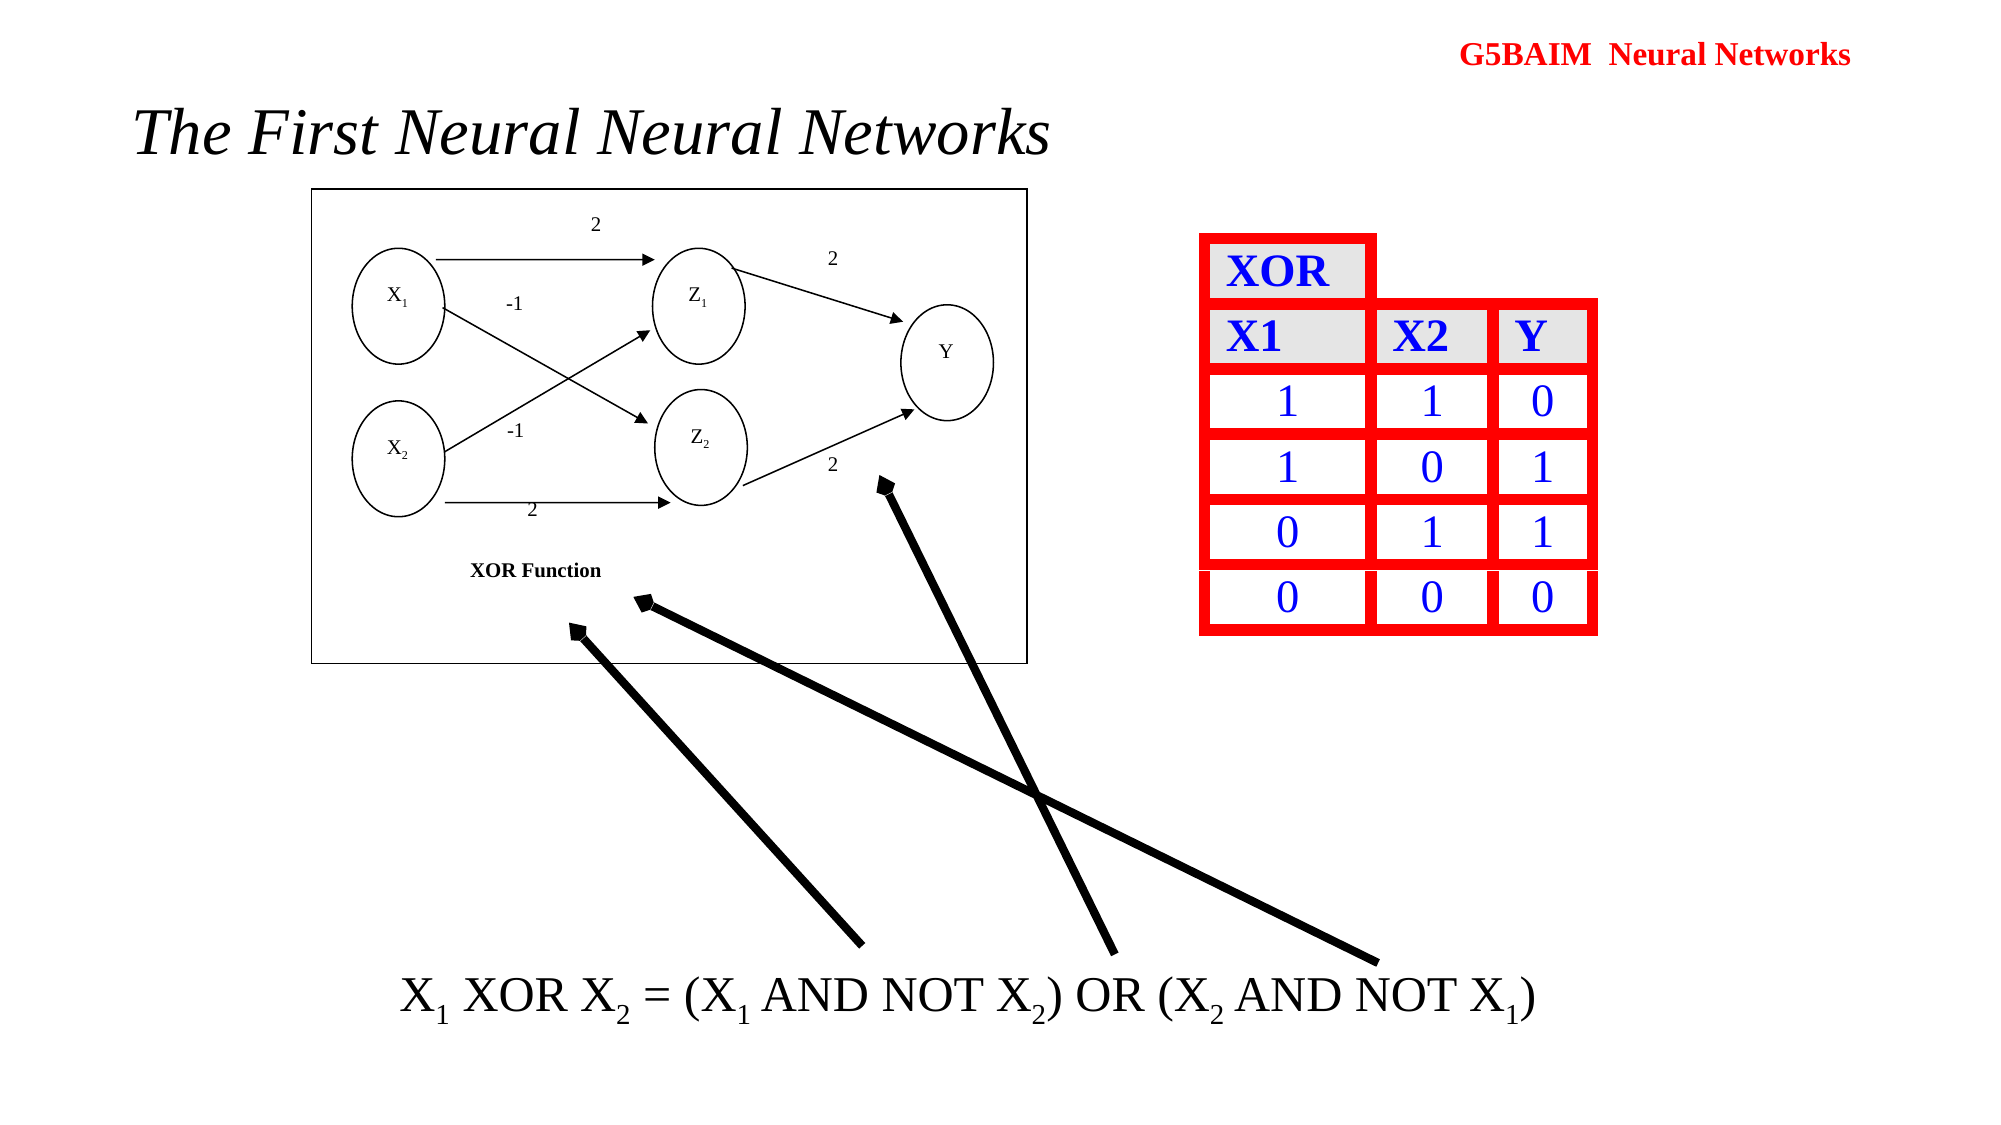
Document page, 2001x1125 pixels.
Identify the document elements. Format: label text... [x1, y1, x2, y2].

text_box [624, 681, 944, 752]
title The First Neural Neural Networks [116, 87, 1817, 175]
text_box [311, 189, 1028, 664]
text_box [533, 232, 2000, 681]
text_box [311, 676, 685, 752]
text_box X1 XOR X2 = (X1 AND NOT X2) OR (X2 AND NOT X1) [384, 954, 1575, 1038]
